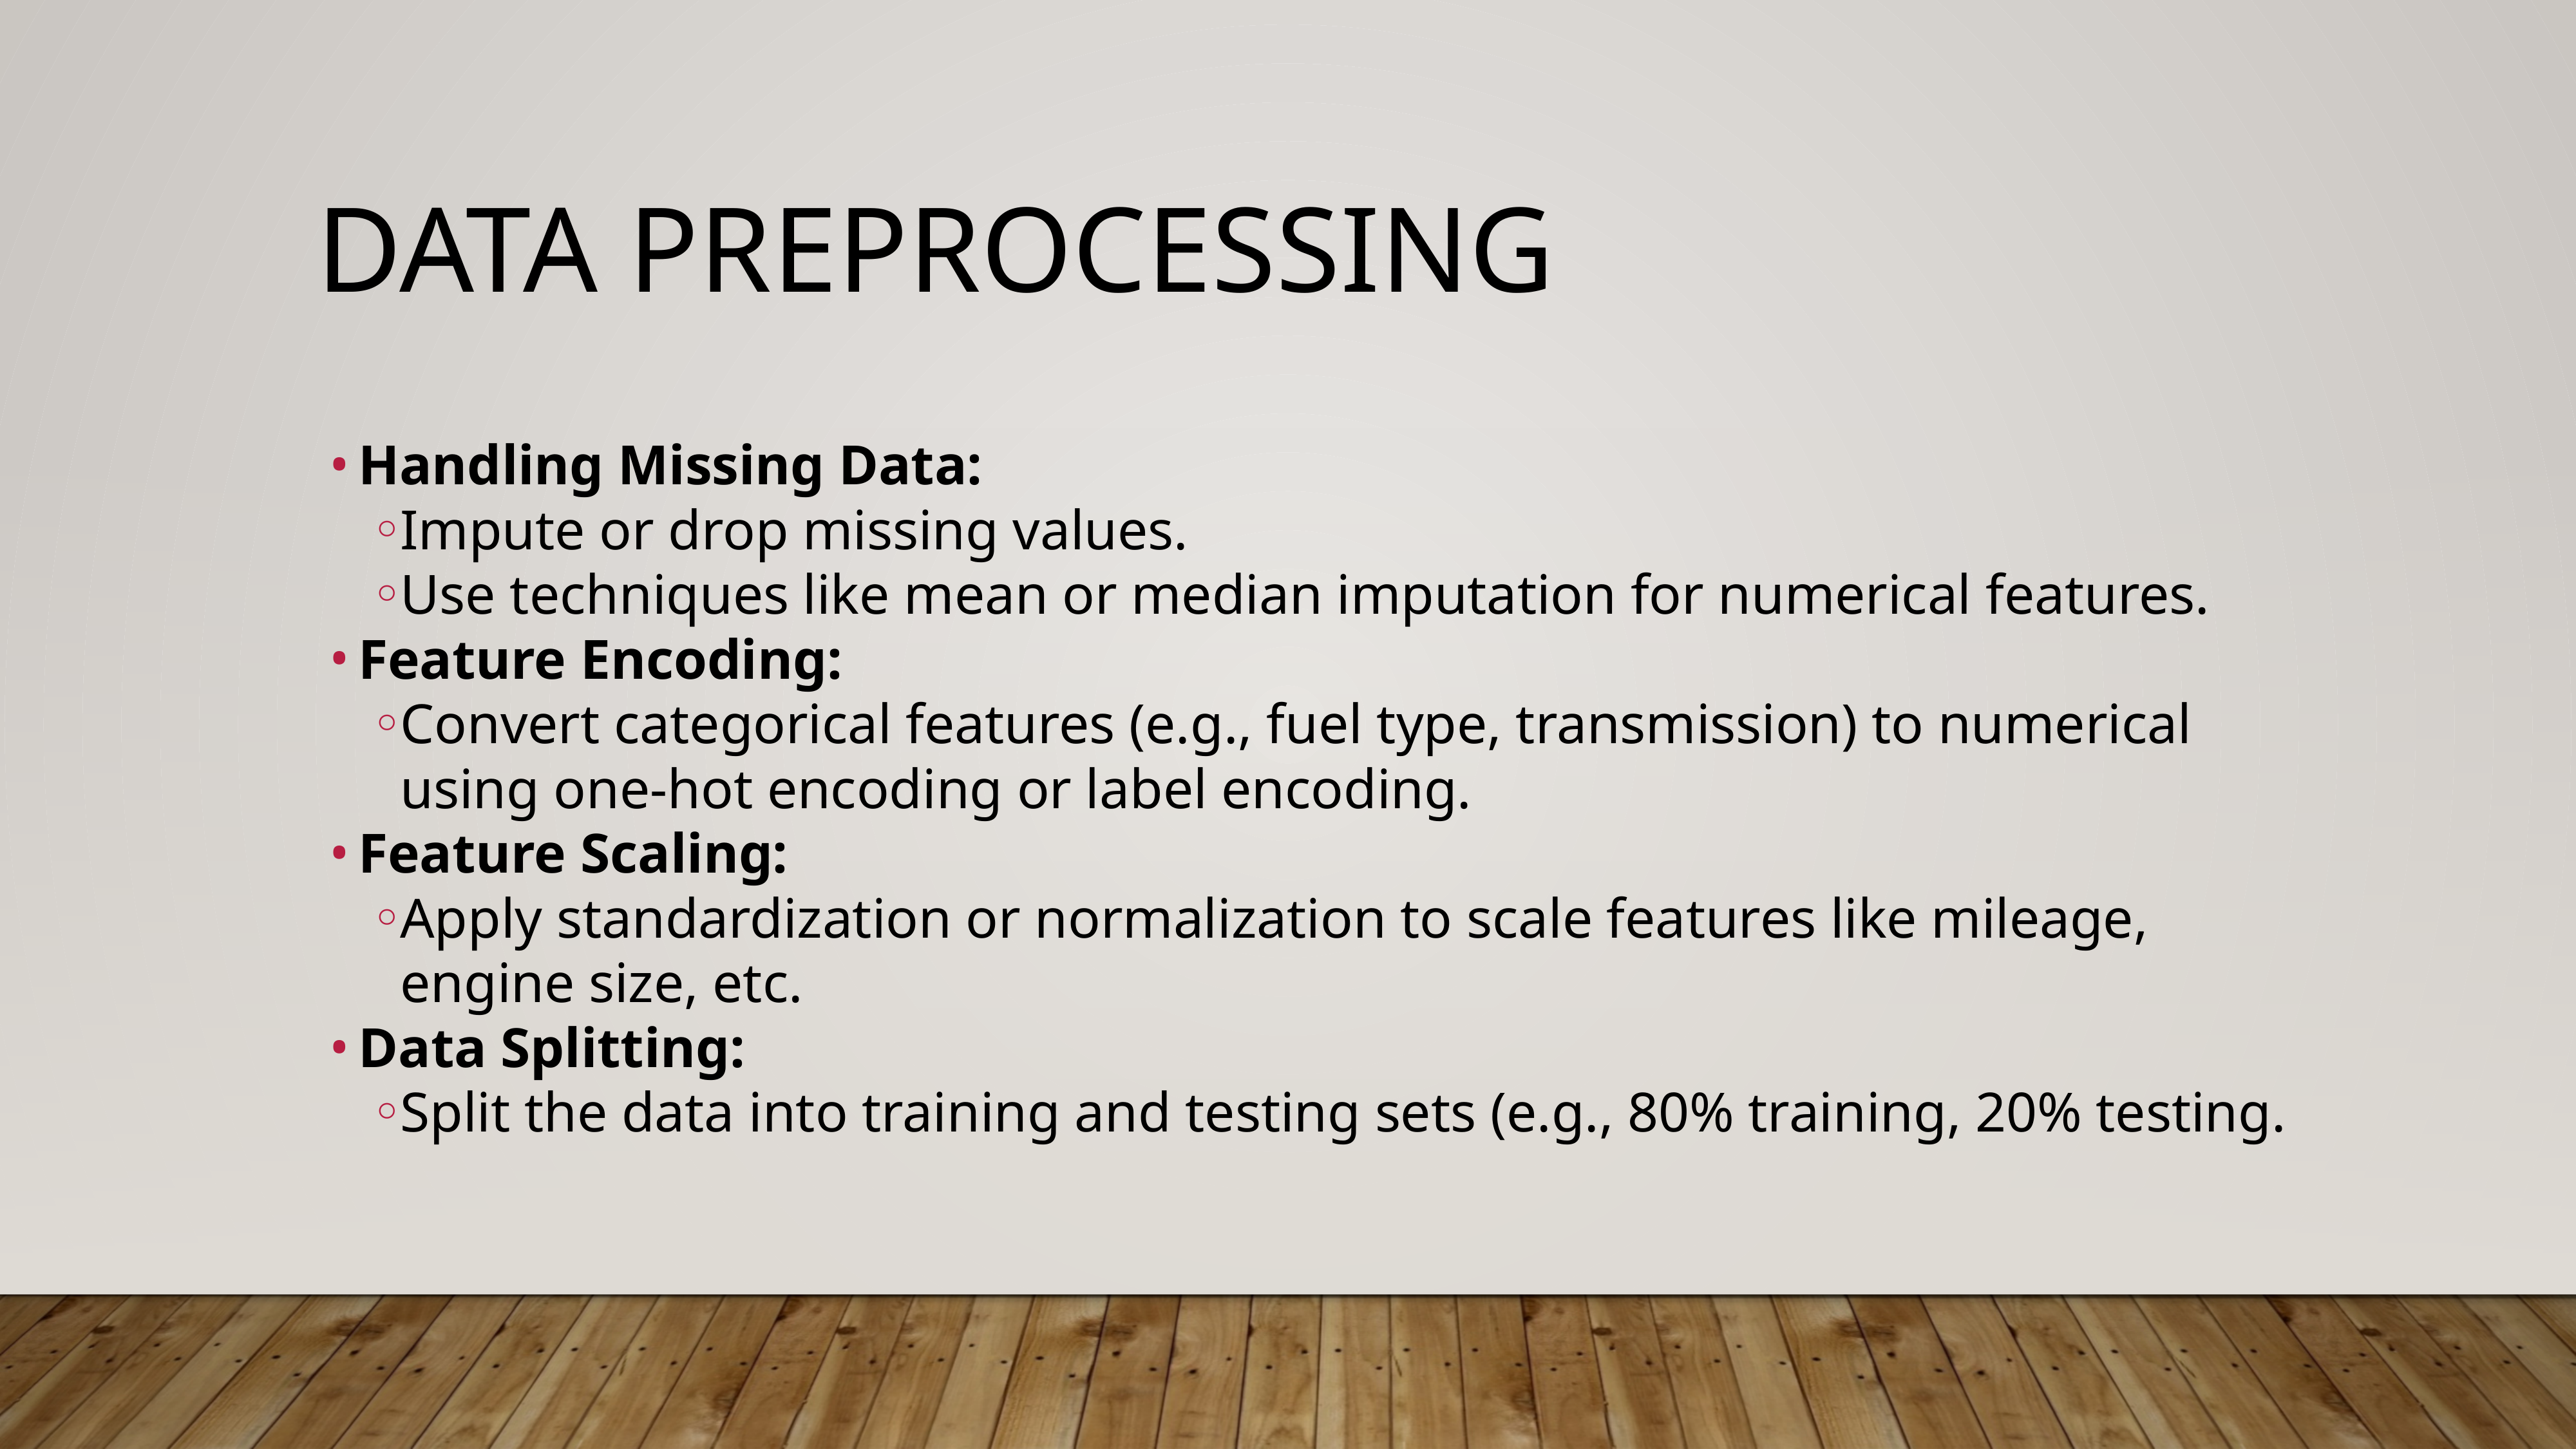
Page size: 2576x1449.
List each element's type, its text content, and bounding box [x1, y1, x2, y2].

list Handling Missing Data: Impute or drop missing values. Use techniques like mean or median imputation for numerical features. Feature Encoding: Convert categorical features (e.g., fuel type, transmission) to numerical using one-hot encoding or label encoding. Feature Scaling: Apply standardization or normalization to scale features like mileage, engine size, etc. Data Splitting: Split the data into training and testing sets (e.g., 80% training, 20% testing. [307, 426, 2336, 1155]
picture [0, 1294, 2576, 1449]
title Data Preprocessing [307, 169, 2336, 392]
